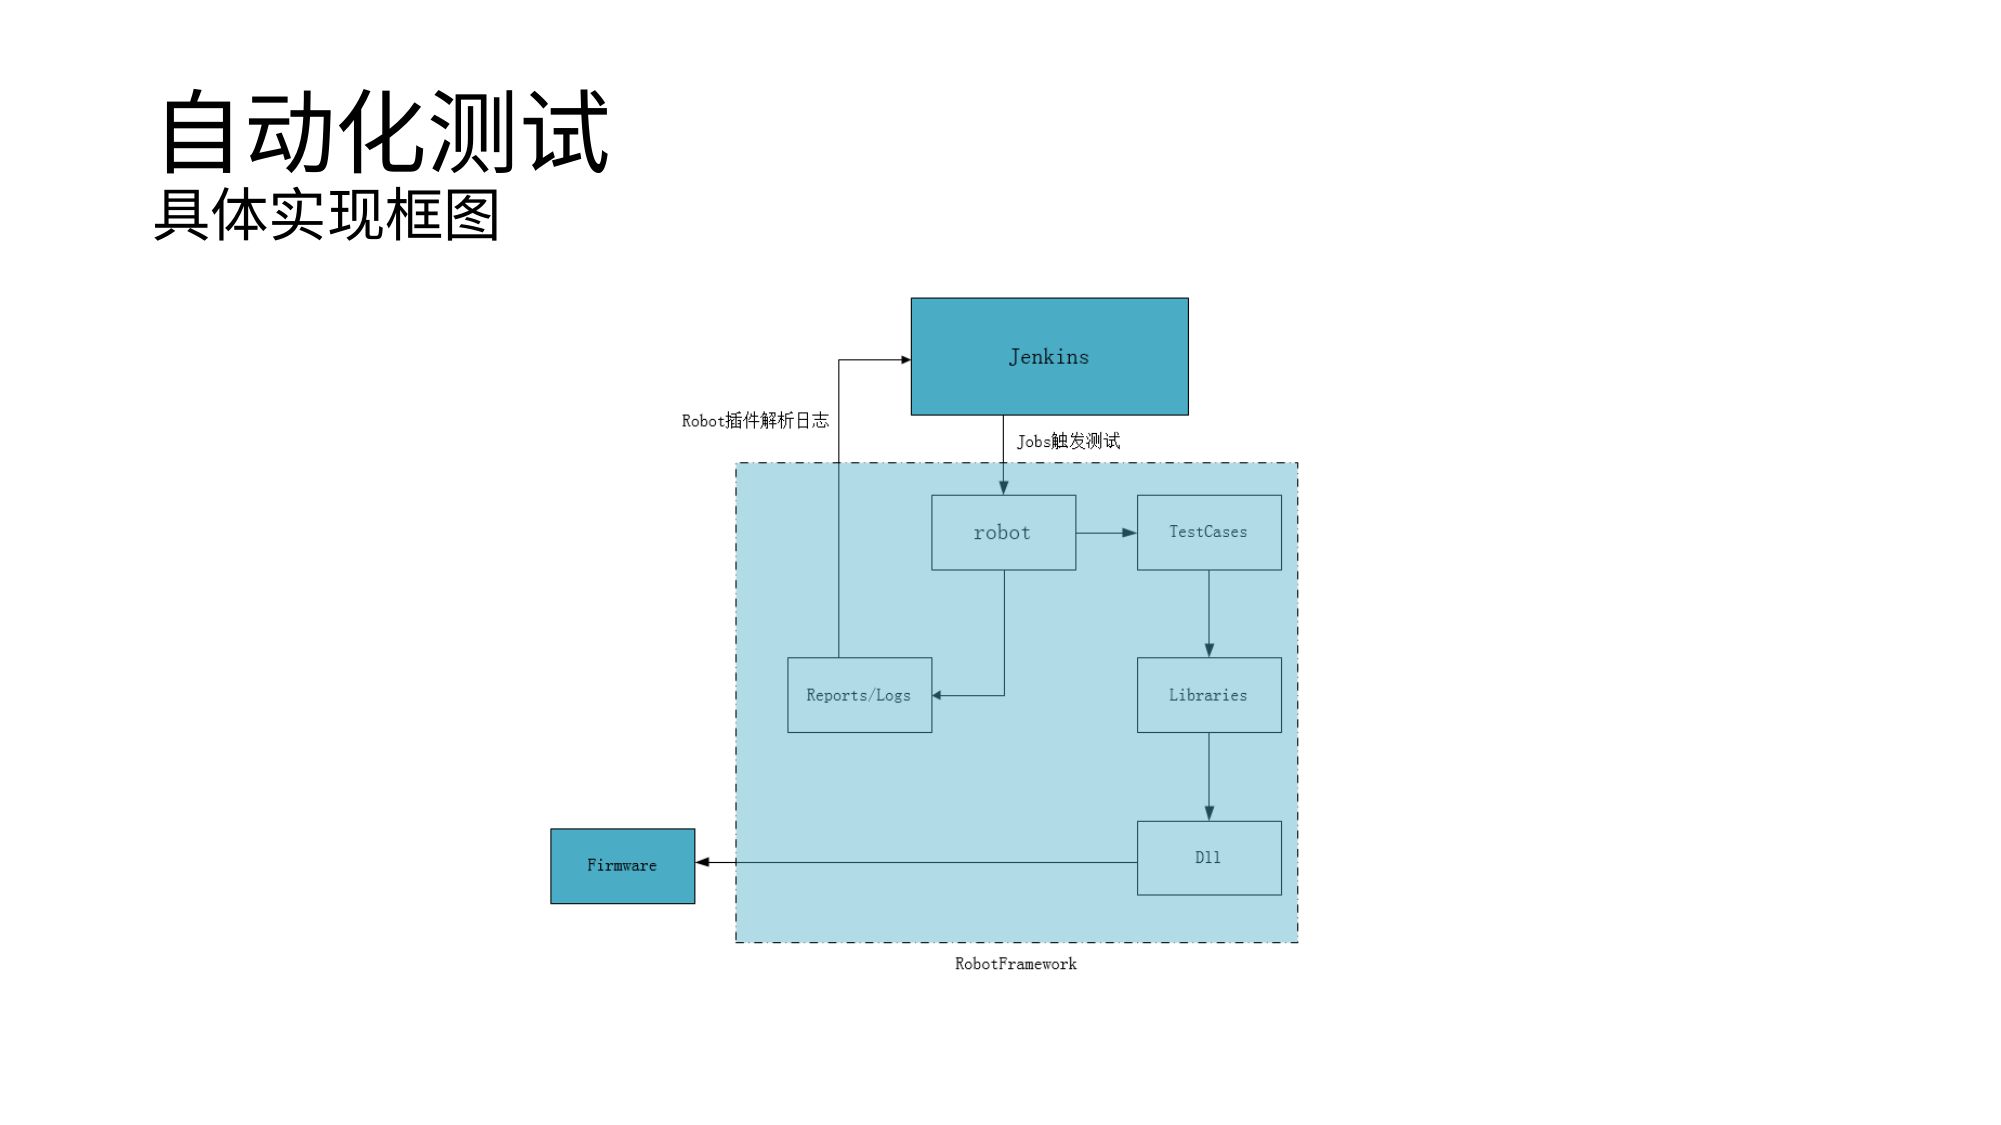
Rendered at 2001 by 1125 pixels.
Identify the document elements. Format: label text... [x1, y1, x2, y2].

title 自动化测试 具体实现框图 [137, 59, 1863, 278]
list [531, 277, 1320, 992]
